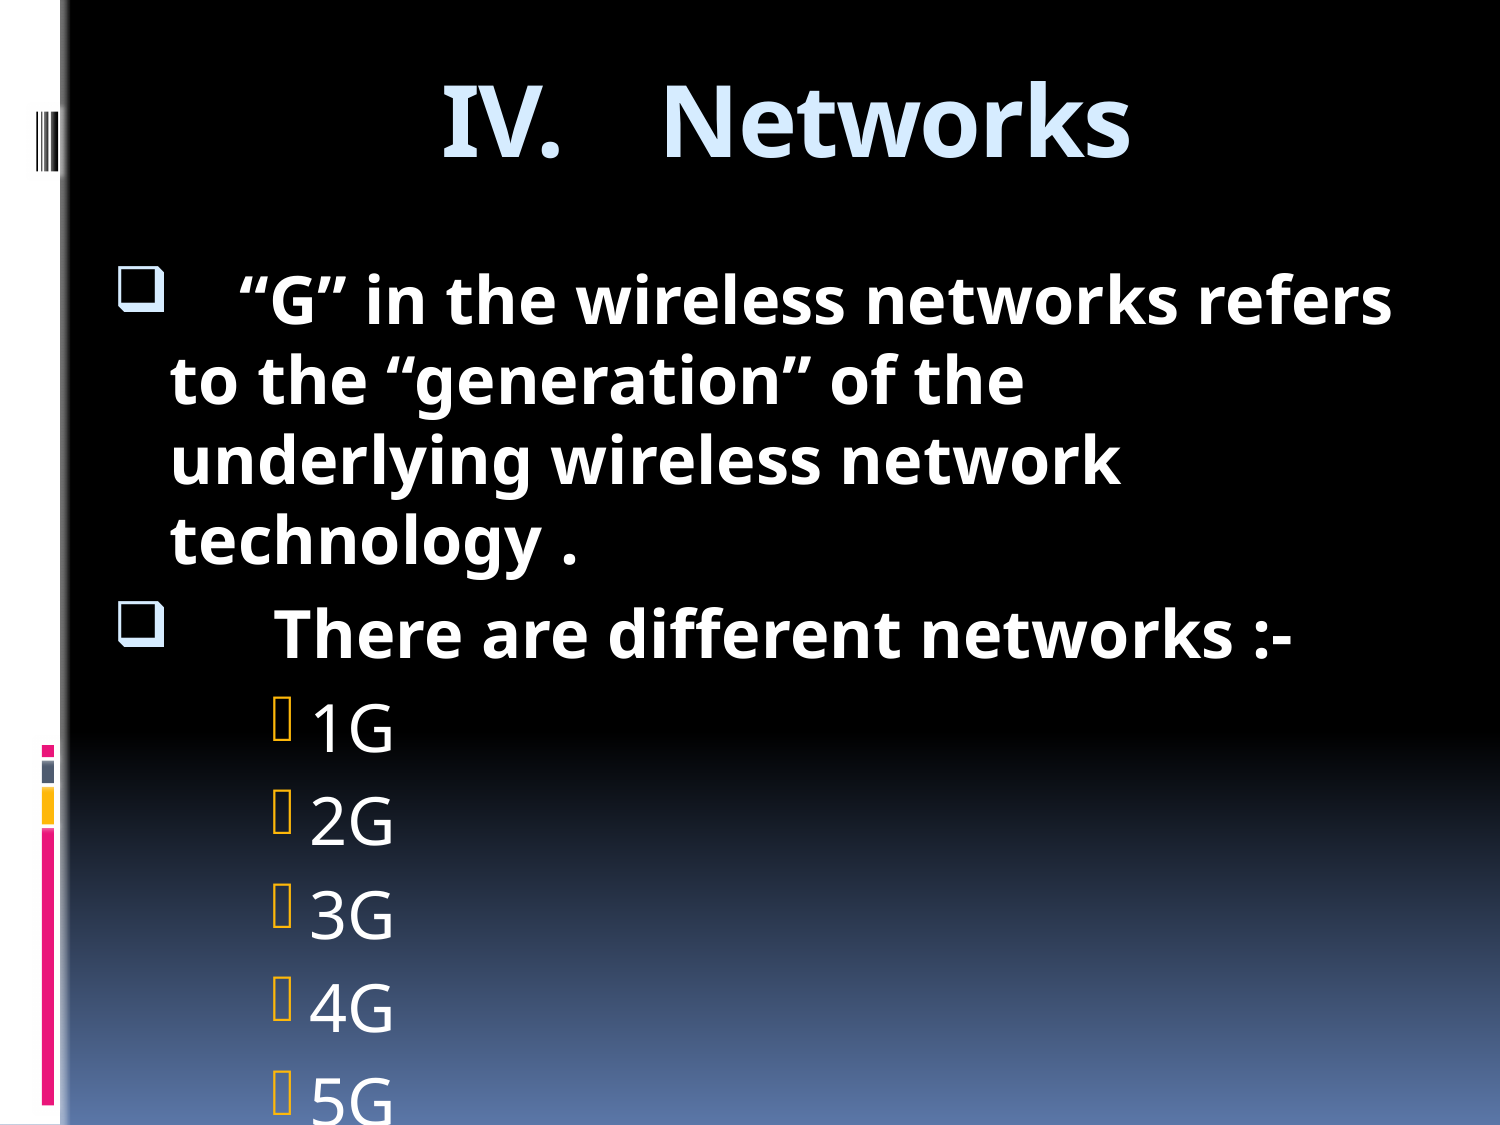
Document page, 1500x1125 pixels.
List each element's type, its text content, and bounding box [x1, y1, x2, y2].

list “G” in the wireless networks refers to the “generation” of the underlying wireless network technology . There are different networks :- 1G 2G 3G 4G 5G [87, 249, 1438, 1125]
title IV. Networks [150, 50, 1425, 175]
